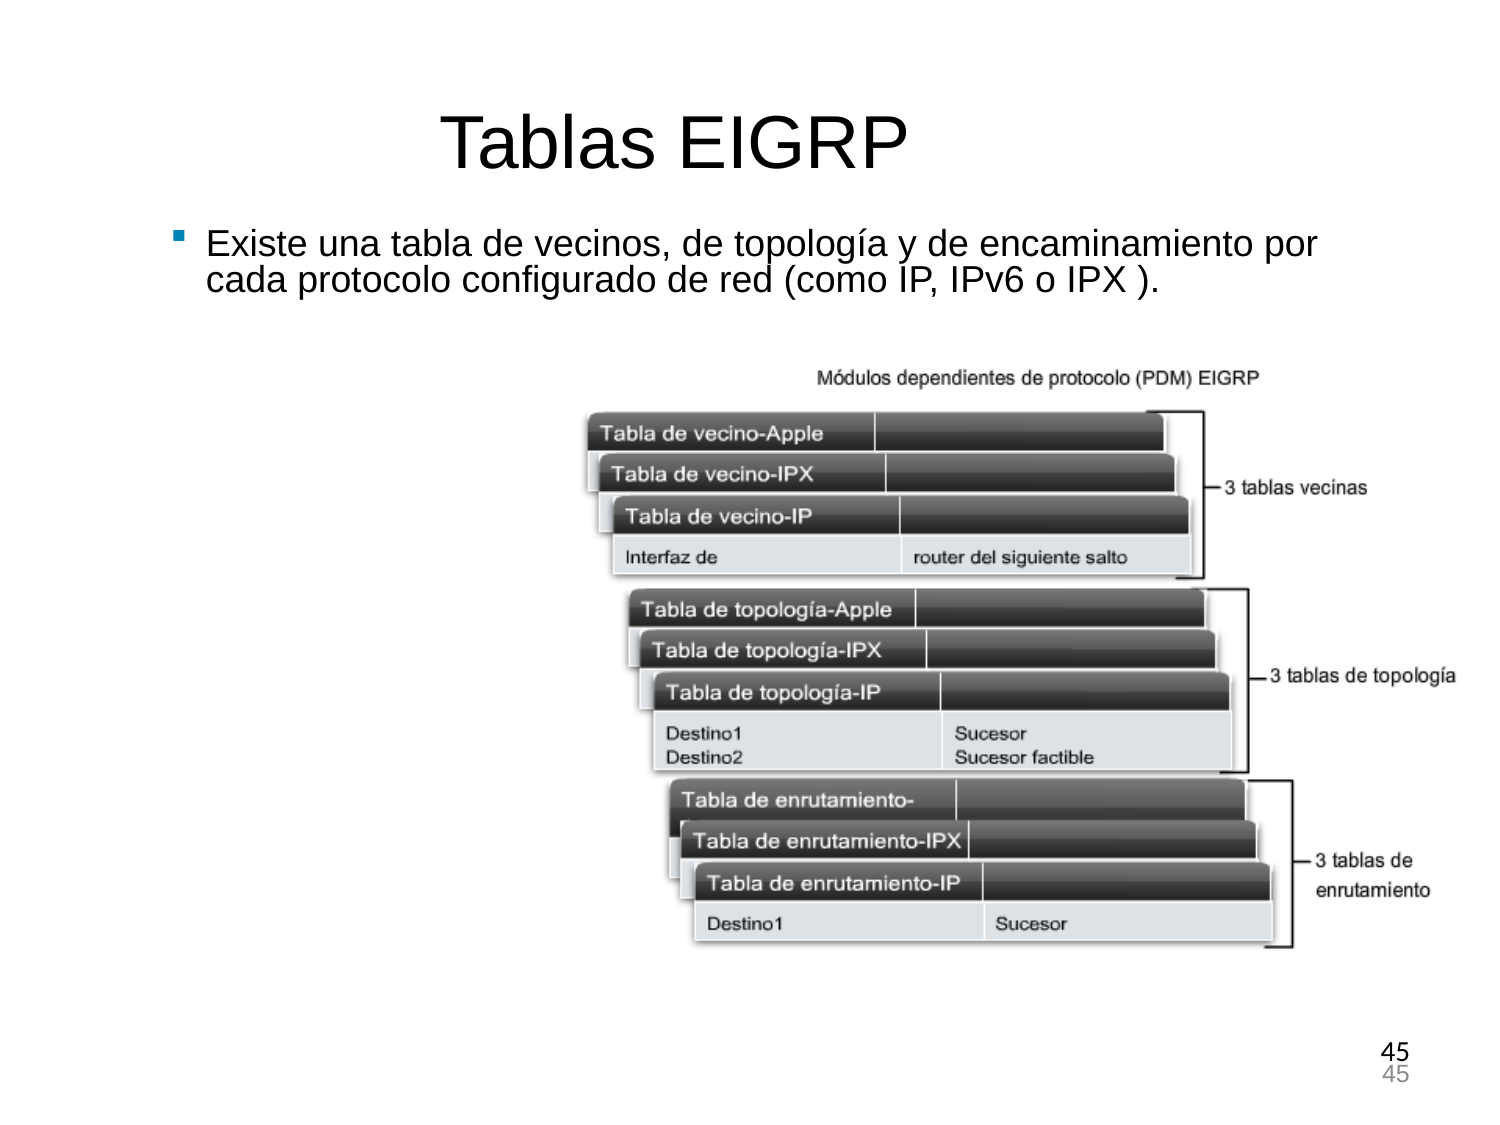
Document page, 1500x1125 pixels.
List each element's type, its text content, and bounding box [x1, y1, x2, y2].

title Tablas EIGRP [0, 45, 1350, 233]
text_box 45 [1074, 1024, 1425, 1103]
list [560, 349, 1500, 974]
text_box Existe una tabla de vecinos, de topología y de encaminamiento por cada protocolo configurado de red (como IP, IPv6 o IPX ). [41, 219, 1412, 307]
